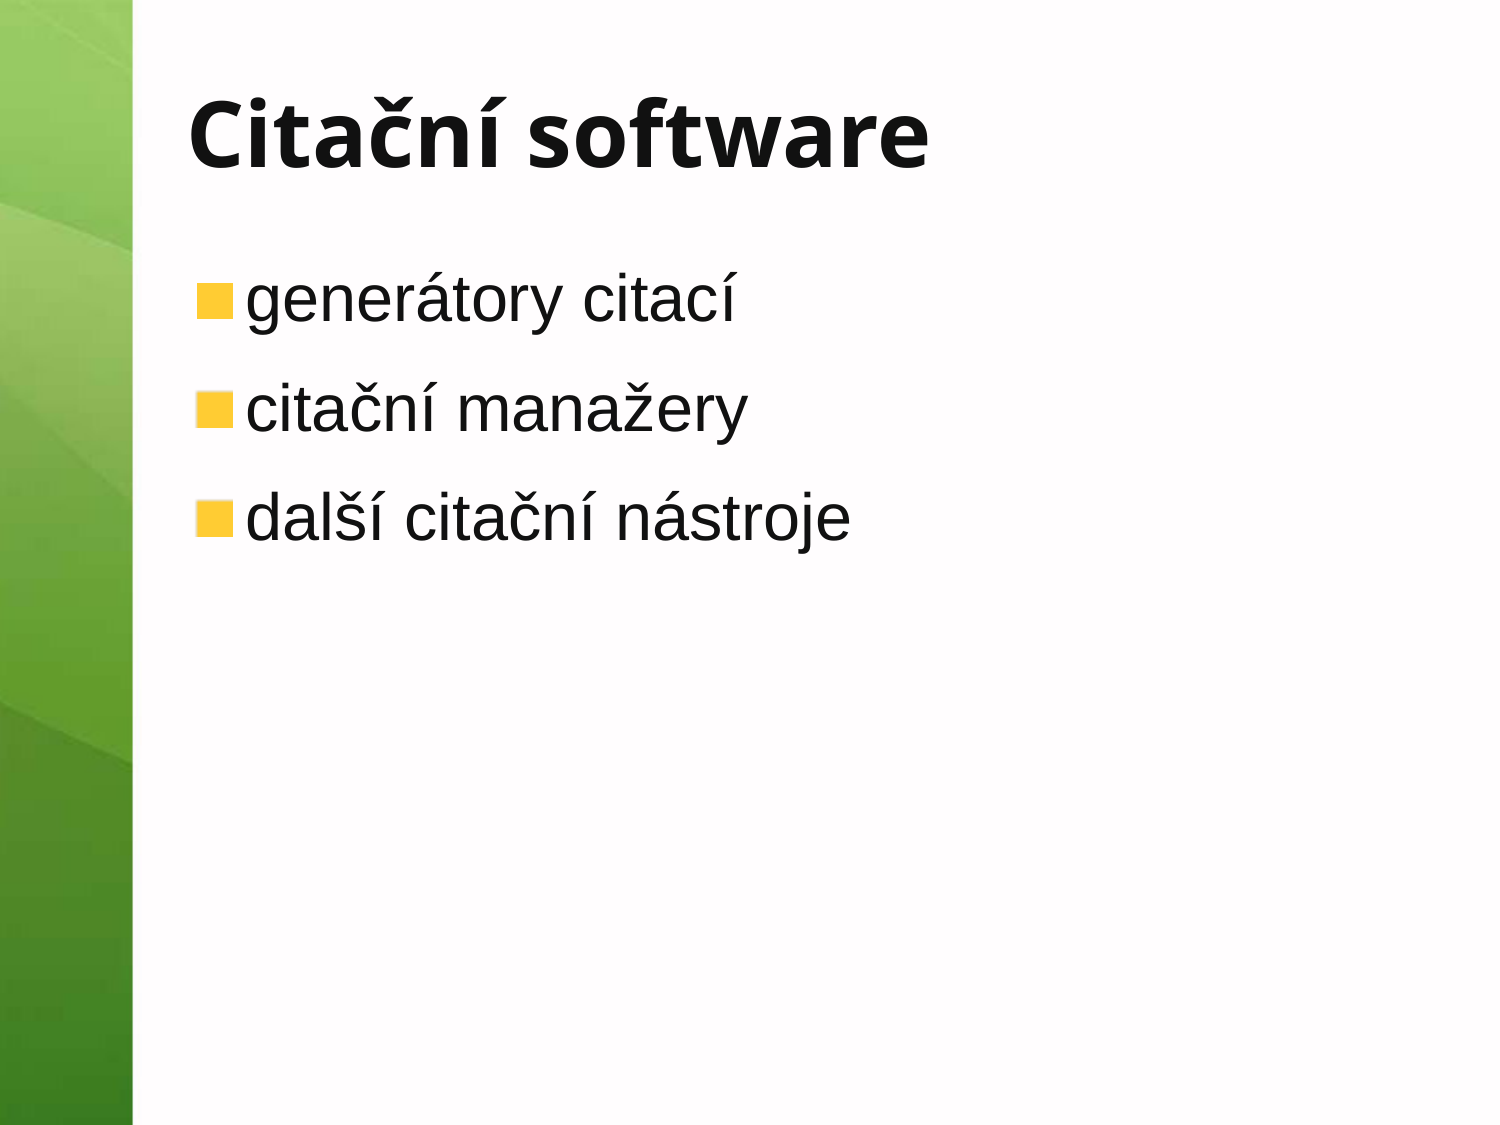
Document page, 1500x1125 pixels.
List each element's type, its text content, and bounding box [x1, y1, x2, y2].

picture [0, 0, 1500, 1125]
list generátory citací citační manažery další citační nástroje [171, 231, 1447, 1094]
title Citační software [171, 89, 1447, 173]
